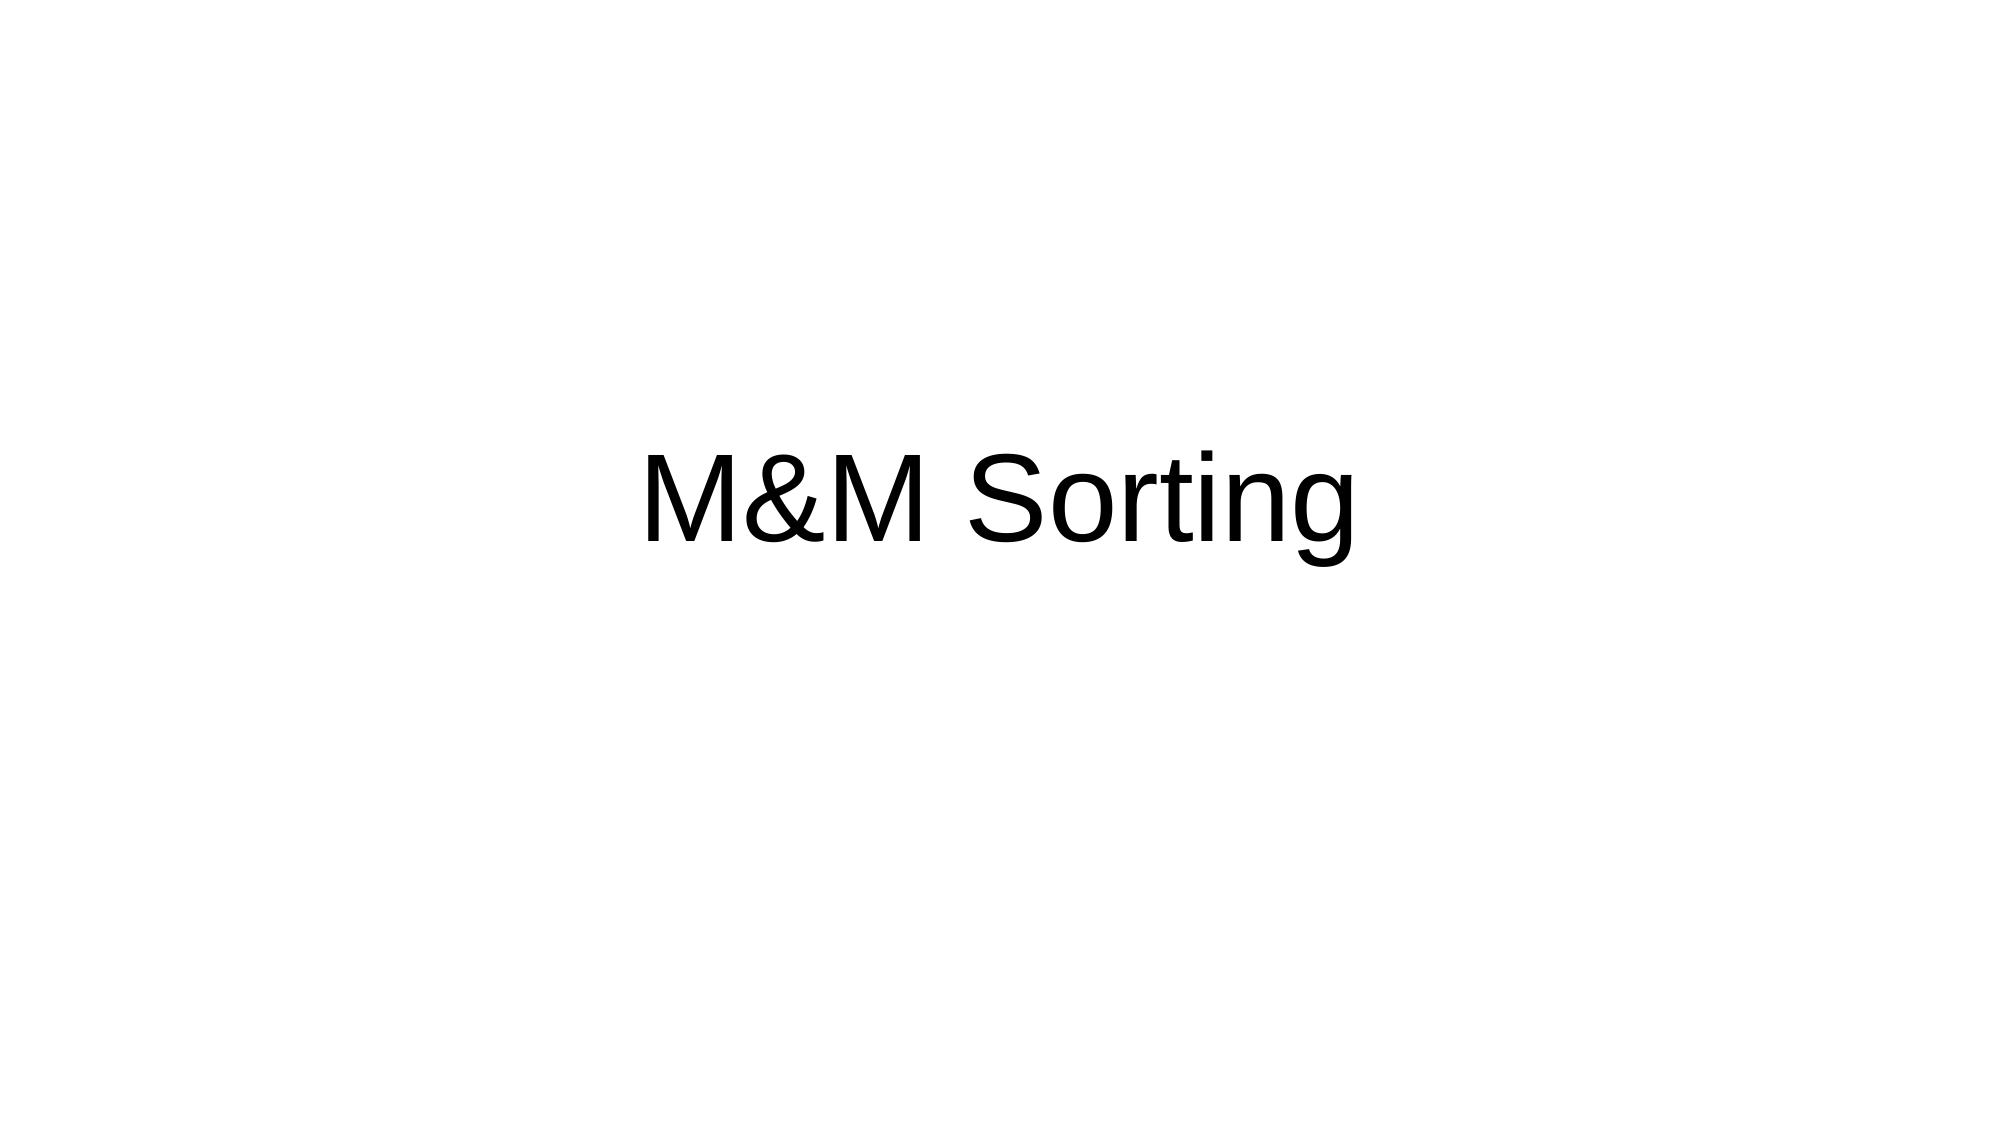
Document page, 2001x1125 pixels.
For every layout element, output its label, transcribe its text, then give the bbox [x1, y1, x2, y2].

title M&M Sorting [249, 184, 1750, 576]
